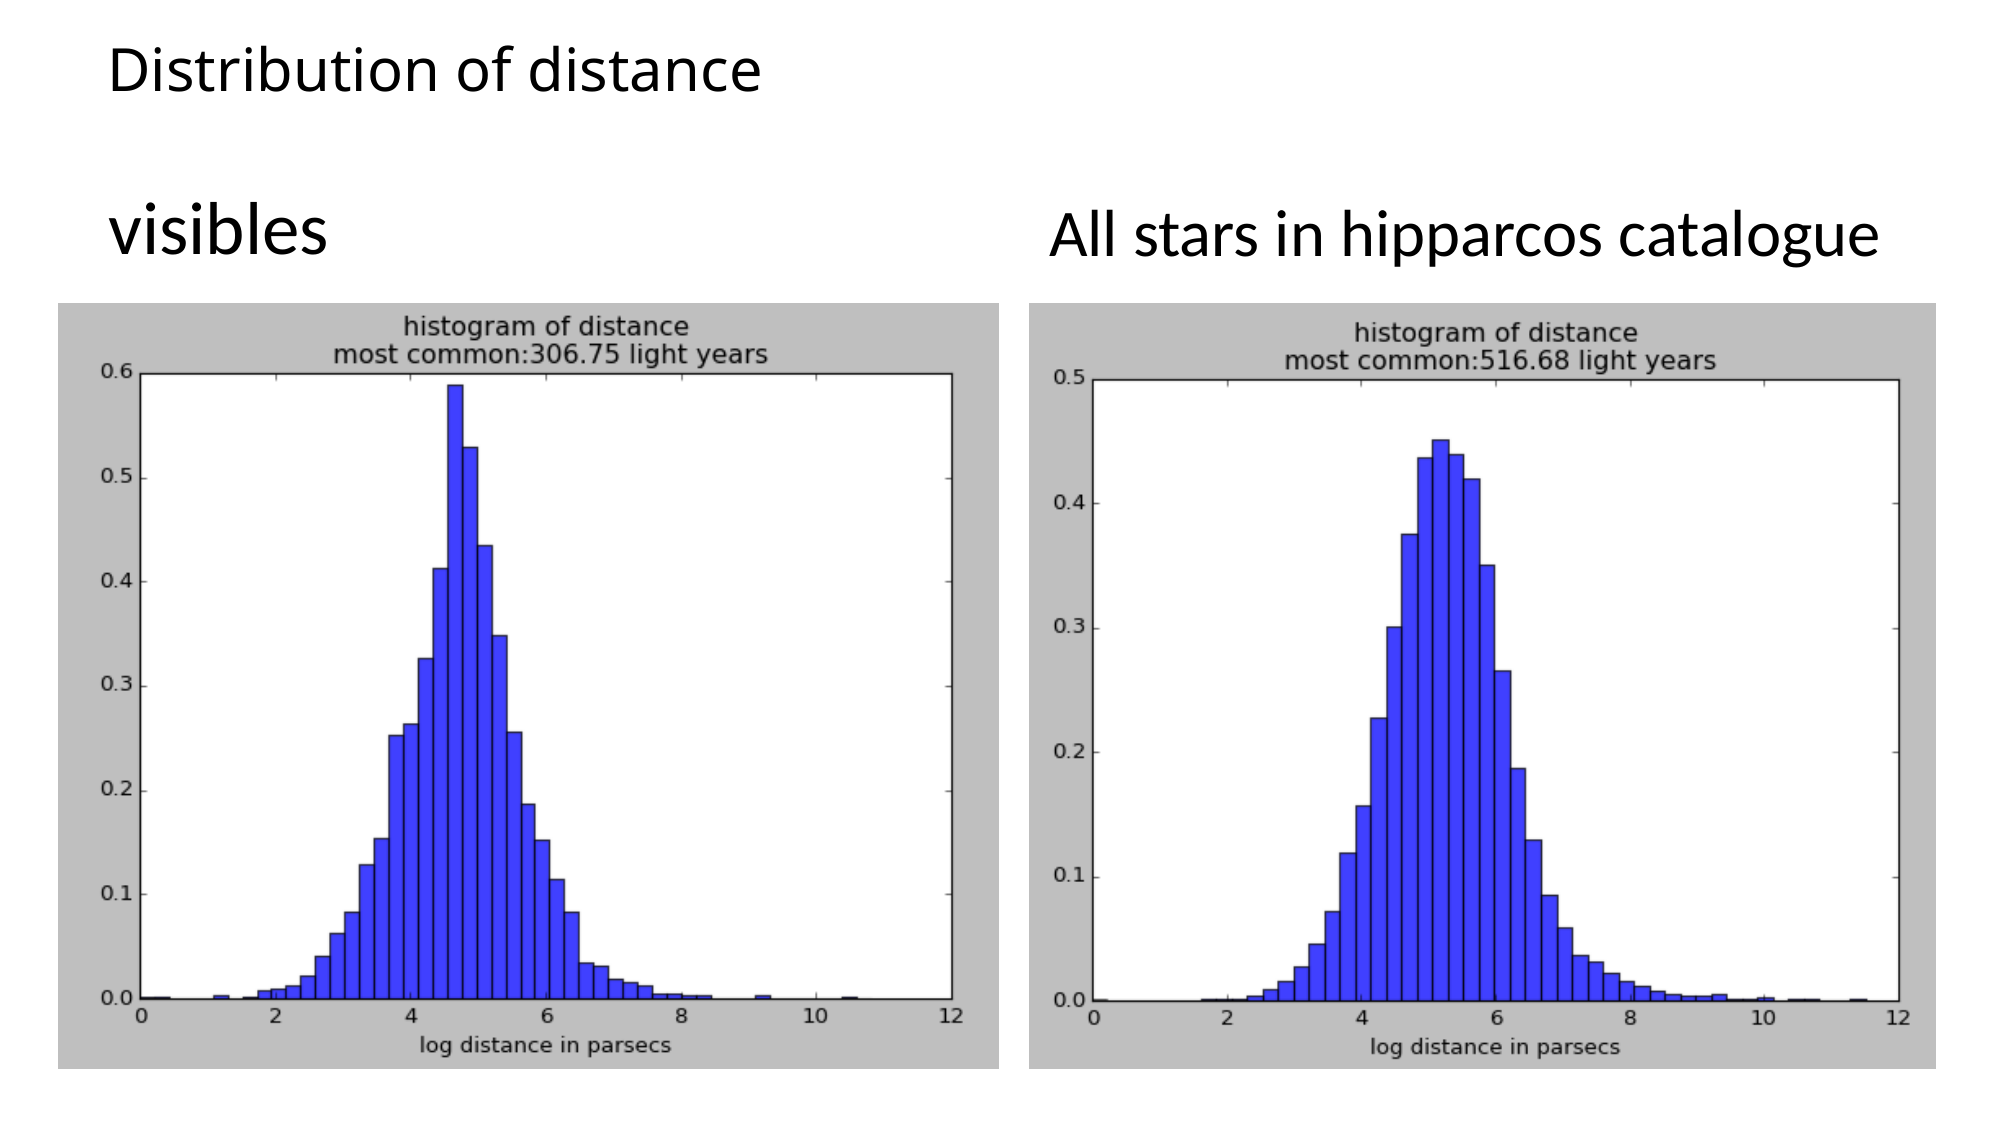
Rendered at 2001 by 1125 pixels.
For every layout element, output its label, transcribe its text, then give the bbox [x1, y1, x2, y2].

text_box All stars in hipparcos catalogue [1034, 182, 1897, 278]
picture [1029, 303, 1936, 1069]
title Distribution of distance [92, 32, 1818, 113]
text_box visibles [93, 172, 345, 278]
picture [58, 303, 999, 1069]
